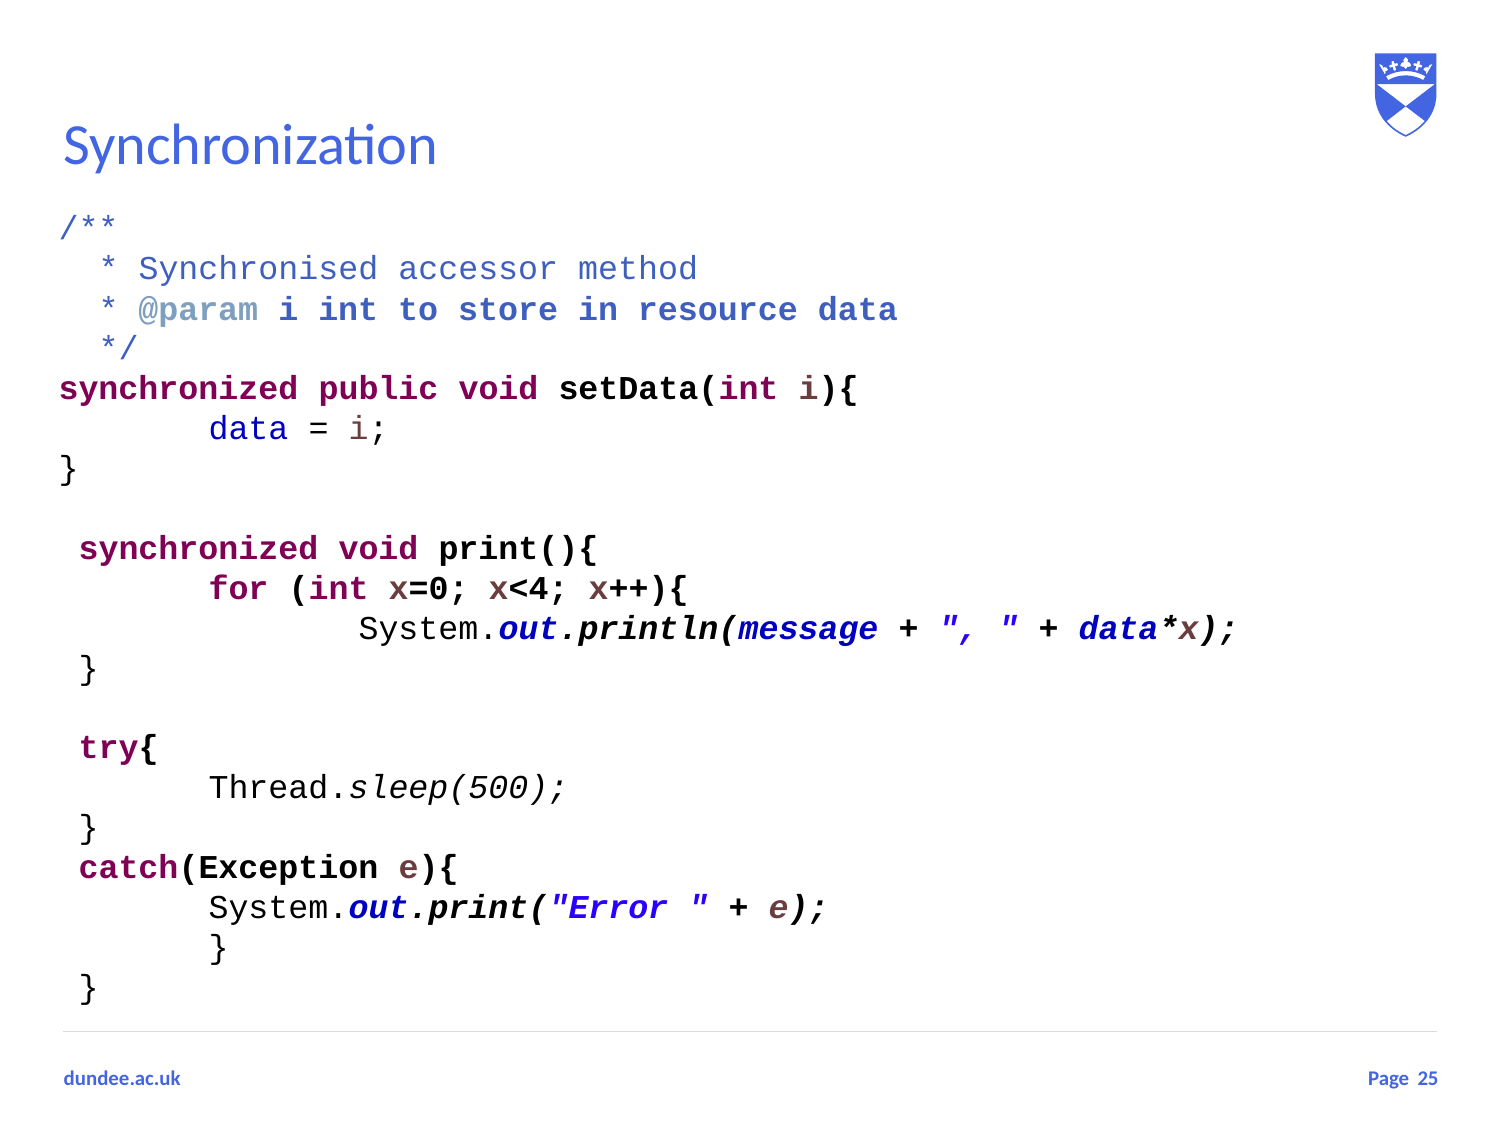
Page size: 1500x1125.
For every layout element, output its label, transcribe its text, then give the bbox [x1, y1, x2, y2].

text_box /** * Synchronised accessor method * @param i int to store in resource data */ synchronized public void setData(int i){ data = i; } synchronized void print(){ for (int x=0; x<4; x++){ System.out.println(message + ", " + data*x); } try{ Thread.sleep(500); } catch(Exception e){ System.out.print("Error " + e); } } [43, 199, 1439, 1013]
title Synchronization [63, 61, 1359, 199]
slide_number 25 [1417, 1047, 1460, 1107]
